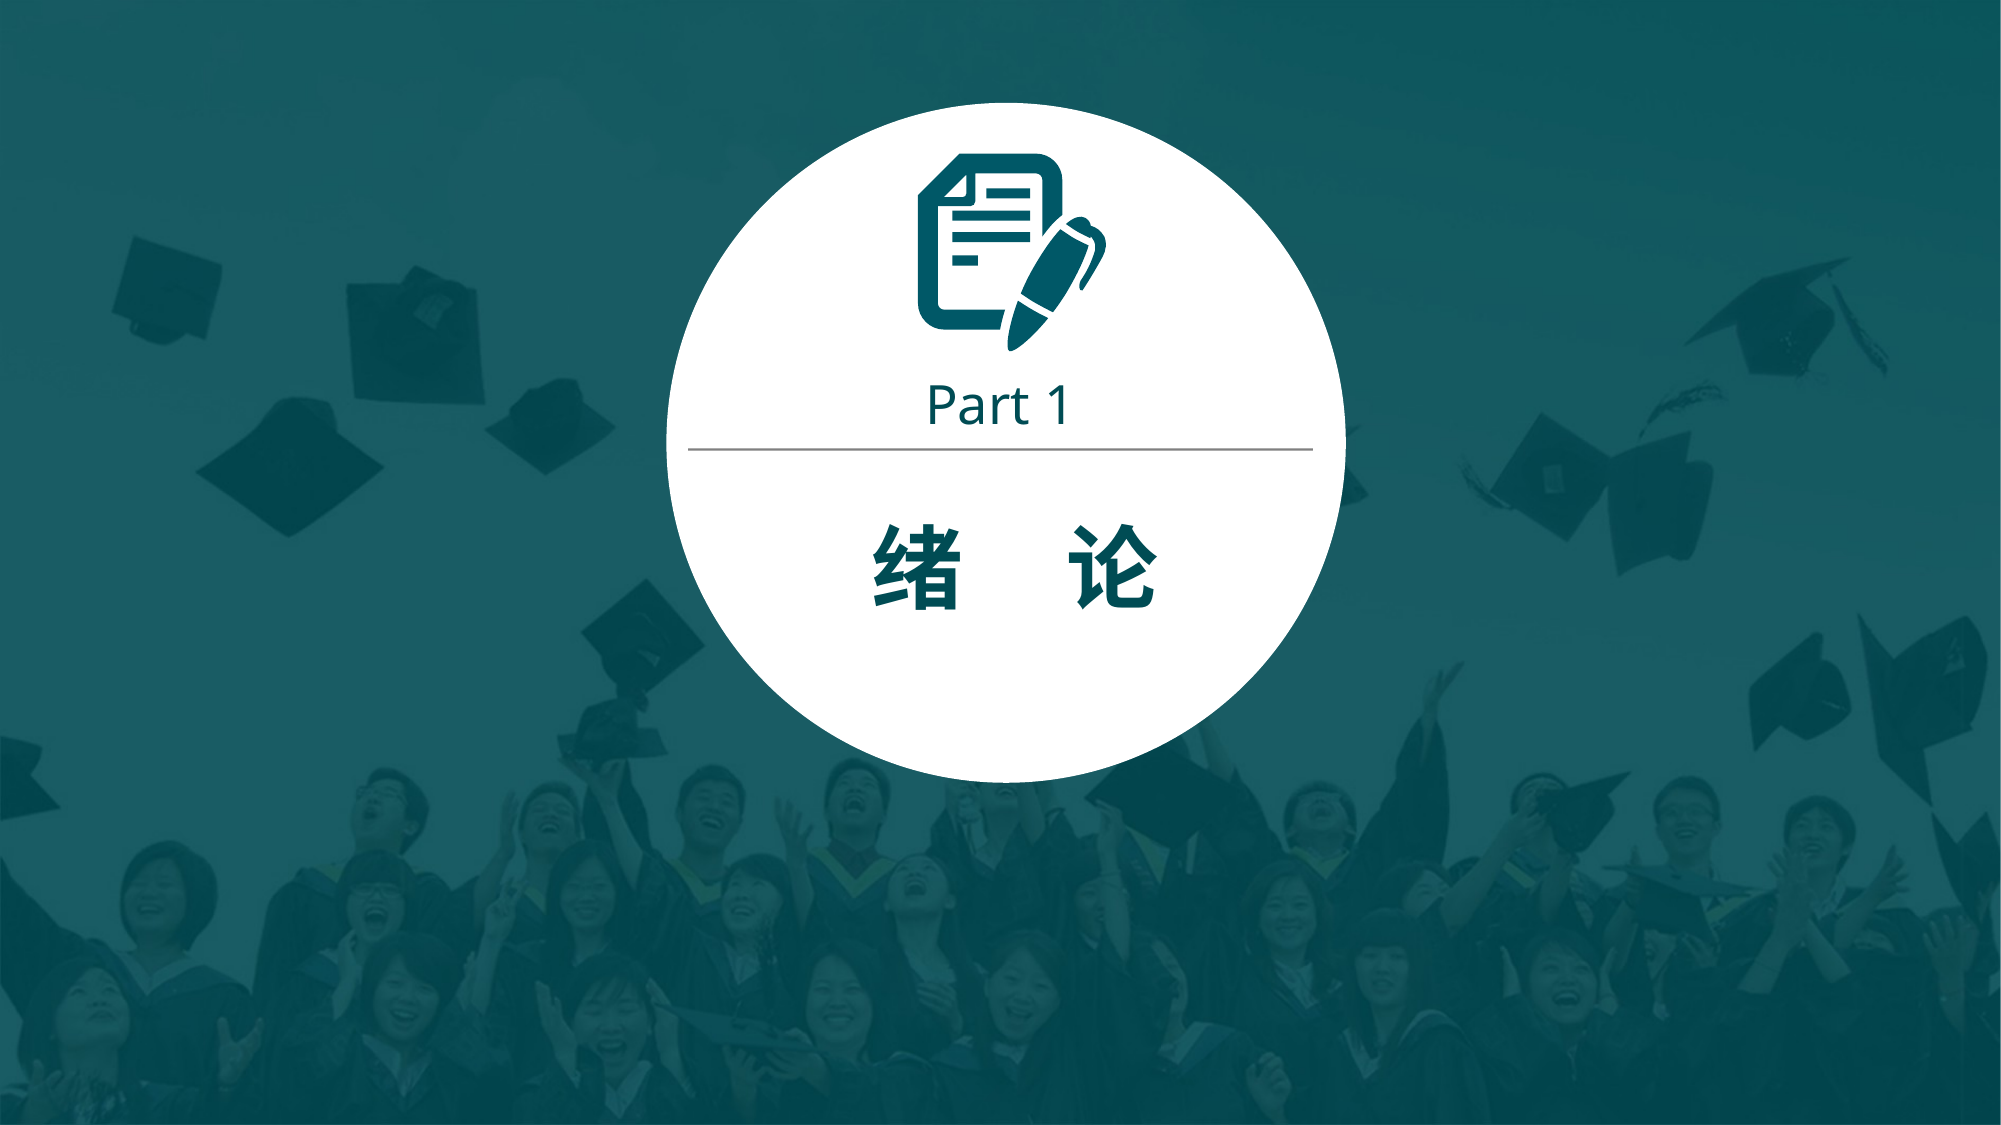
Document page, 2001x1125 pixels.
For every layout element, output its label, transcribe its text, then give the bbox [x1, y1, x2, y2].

text_box [1065, 216, 1106, 291]
picture [0, 0, 2001, 1125]
text_box [917, 153, 1063, 330]
text_box [666, 102, 1346, 783]
text_box 绪 论 [754, 503, 1275, 628]
text_box [1007, 300, 1049, 352]
text_box [1020, 229, 1089, 313]
text_box Part 1 [925, 369, 1076, 436]
